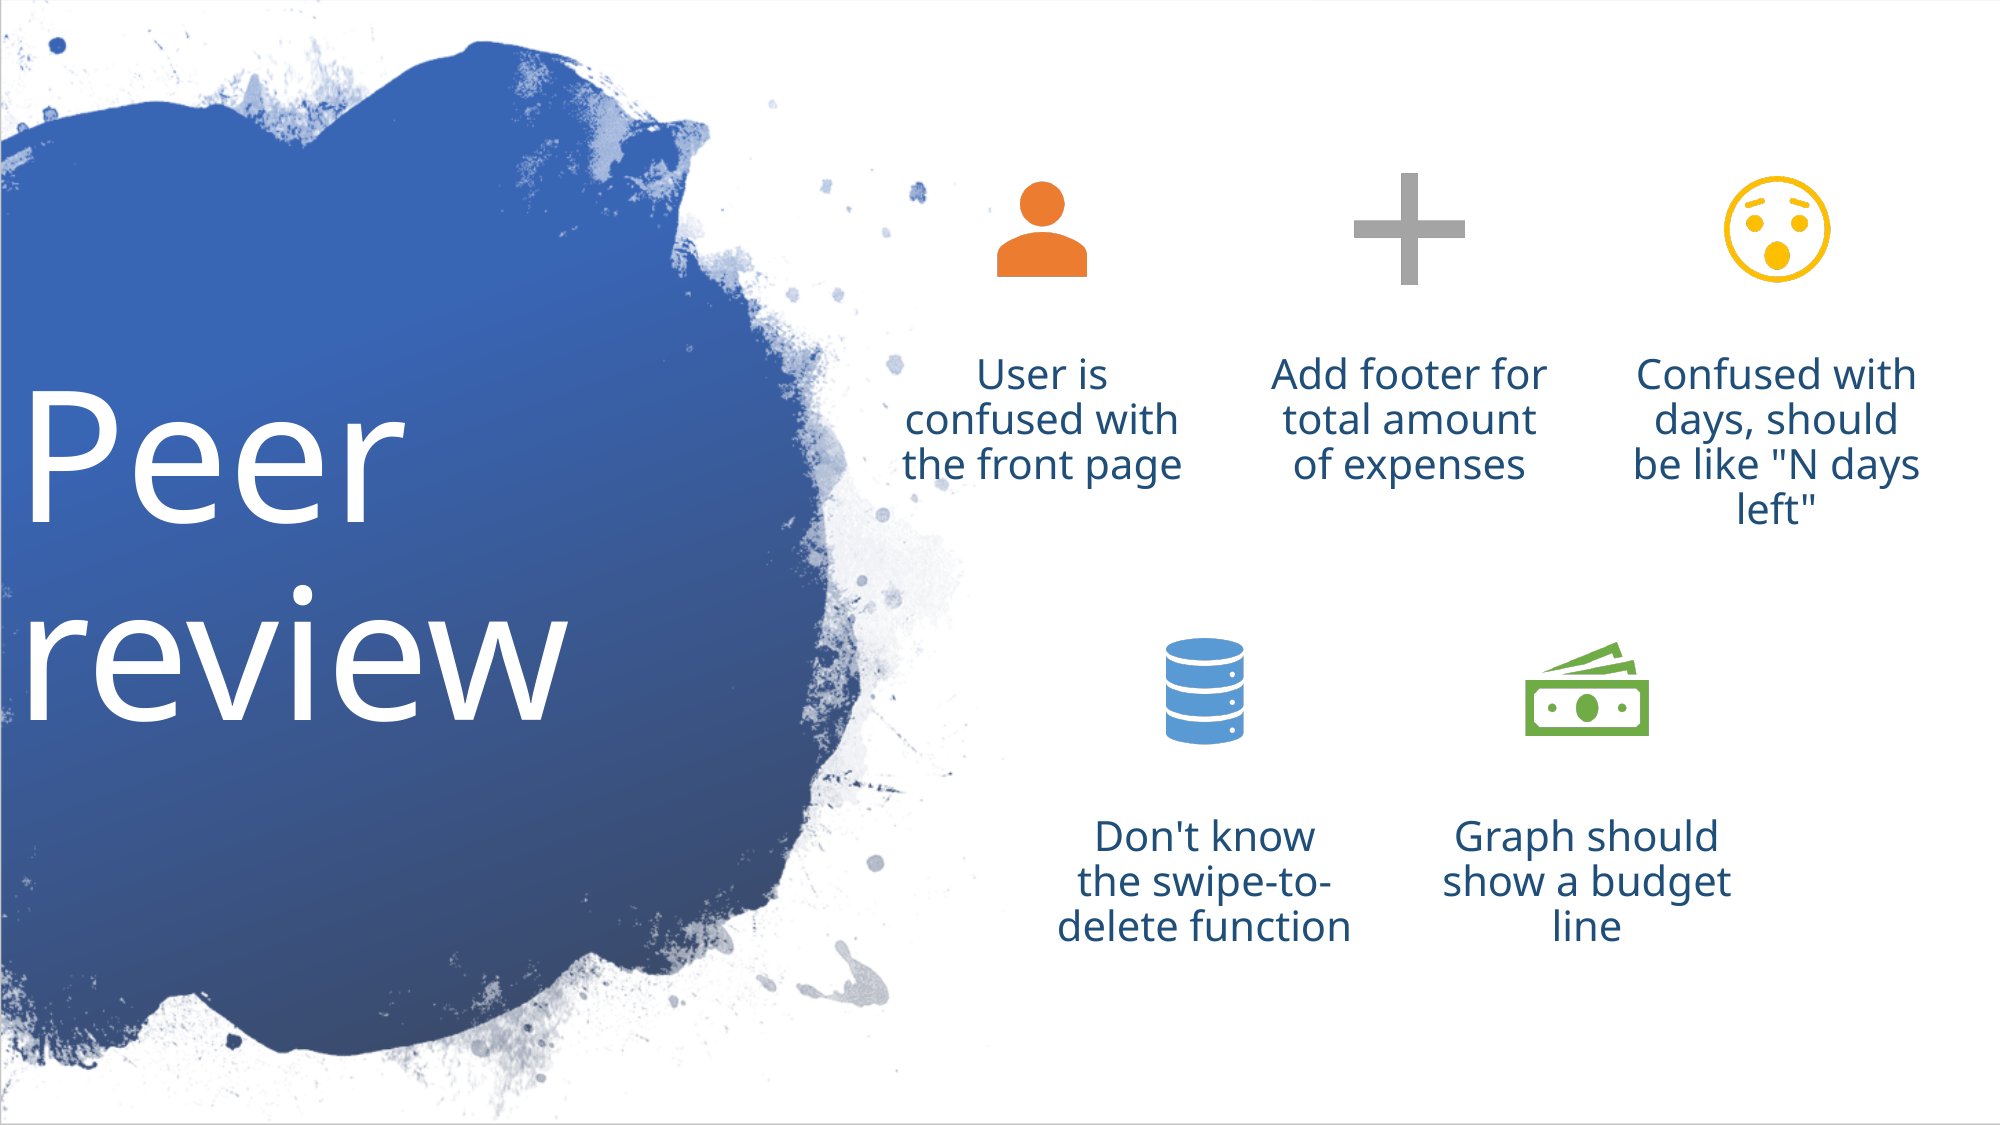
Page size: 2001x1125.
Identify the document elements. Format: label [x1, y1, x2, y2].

text_box [1261, 163, 1558, 491]
text_box [1439, 624, 1735, 953]
text_box [1056, 624, 1353, 953]
text_box [1629, 163, 1925, 491]
text_box [894, 163, 1190, 491]
picture [0, 0, 2000, 1125]
